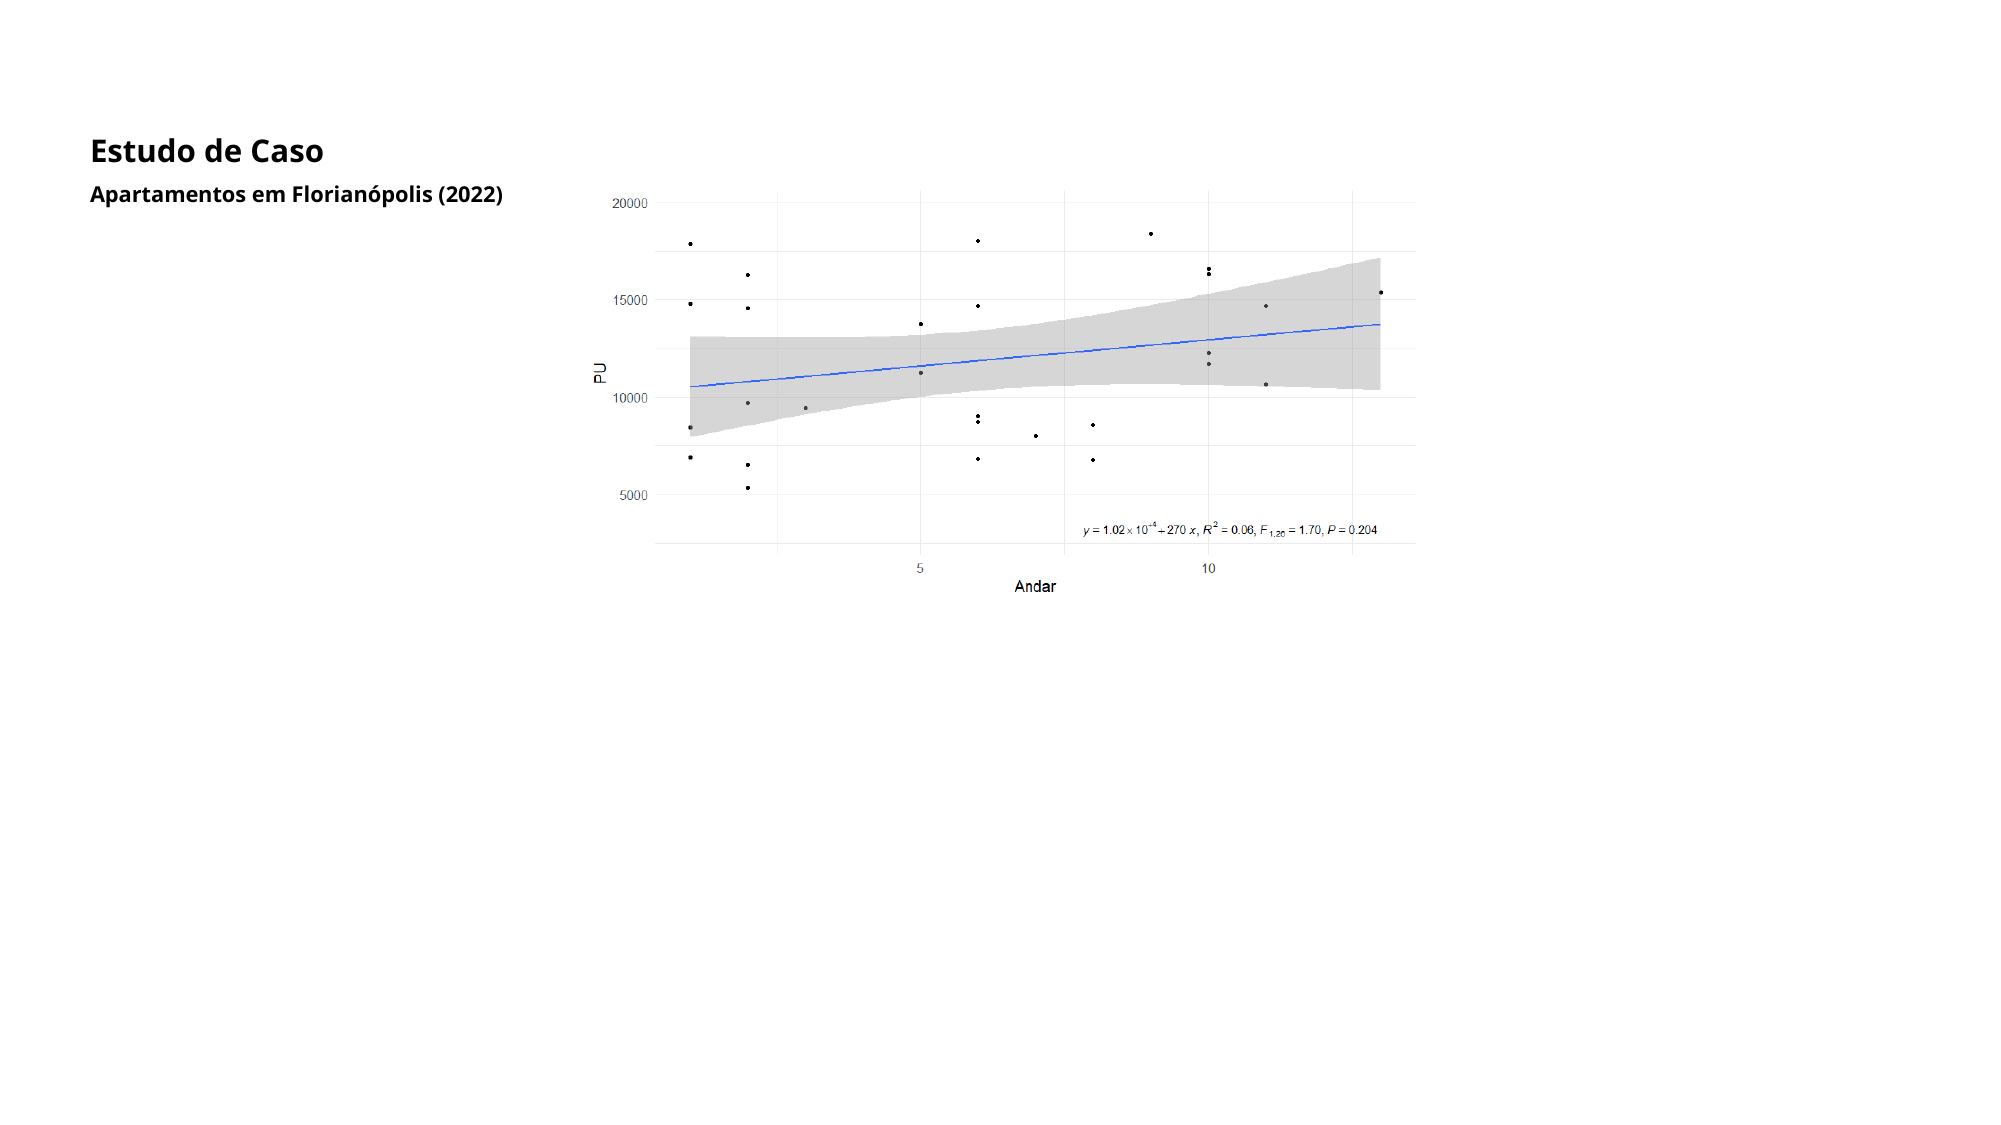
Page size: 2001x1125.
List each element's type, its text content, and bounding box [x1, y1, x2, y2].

picture [584, 182, 1424, 603]
list Apartamentos em Florianópolis (2022) [75, 176, 569, 754]
title Estudo de Caso [75, 33, 569, 176]
